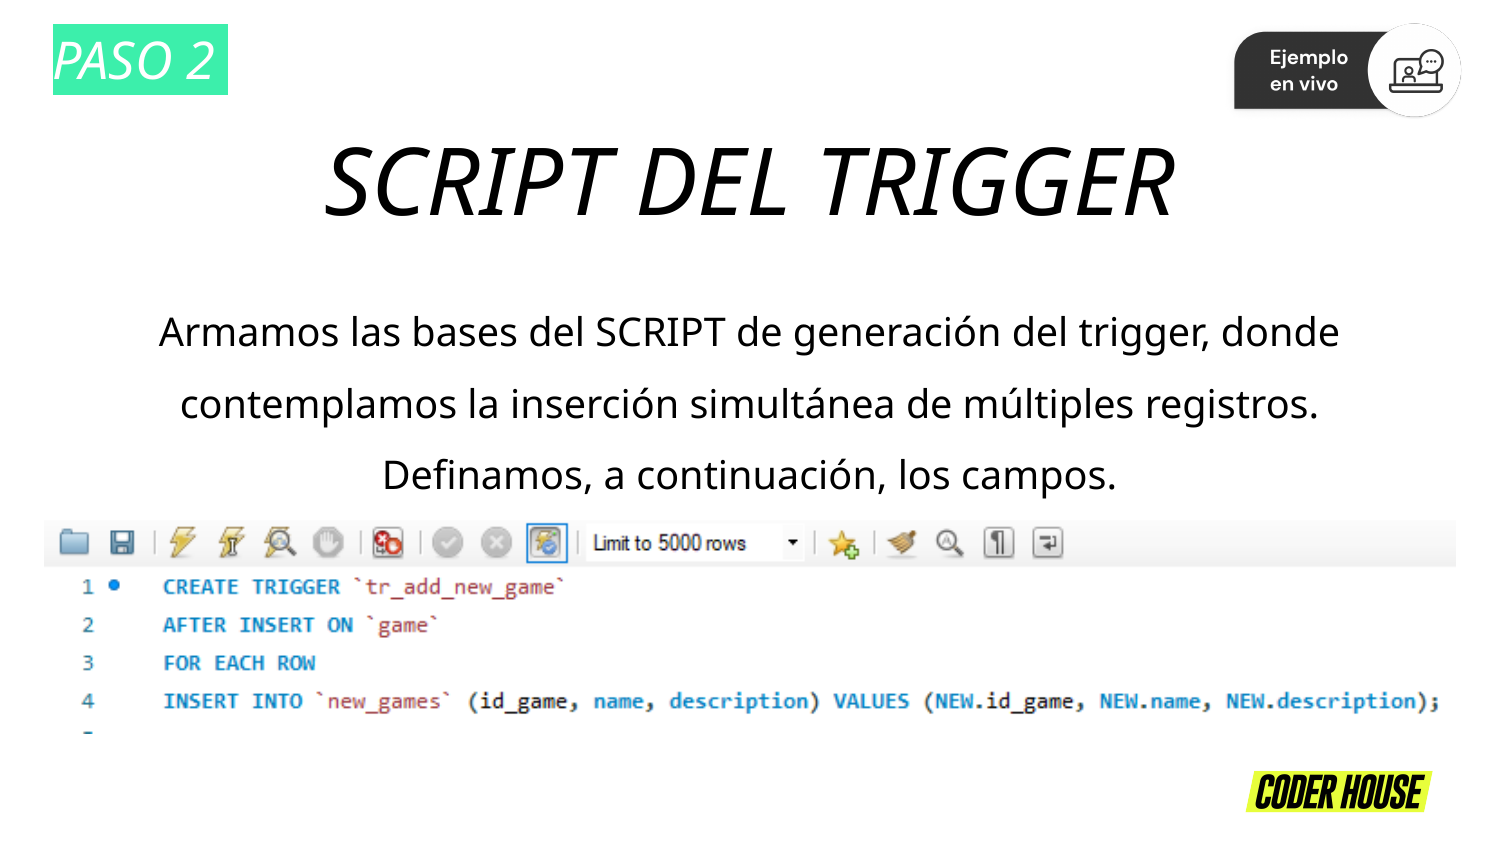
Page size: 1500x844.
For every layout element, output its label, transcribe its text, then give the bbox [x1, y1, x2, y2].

text_box SCRIPT DEL TRIGGER [64, 106, 1436, 268]
picture [1241, 764, 1437, 819]
text_box Armamos las bases del SCRIPT de generación del trigger, donde contemplamos la inserción simultánea de múltiples registros. Definamos, a continuación, los campos. [36, 268, 1464, 513]
picture [1213, 16, 1483, 123]
text_box PASO 2. [37, 12, 327, 118]
picture [44, 520, 1456, 735]
